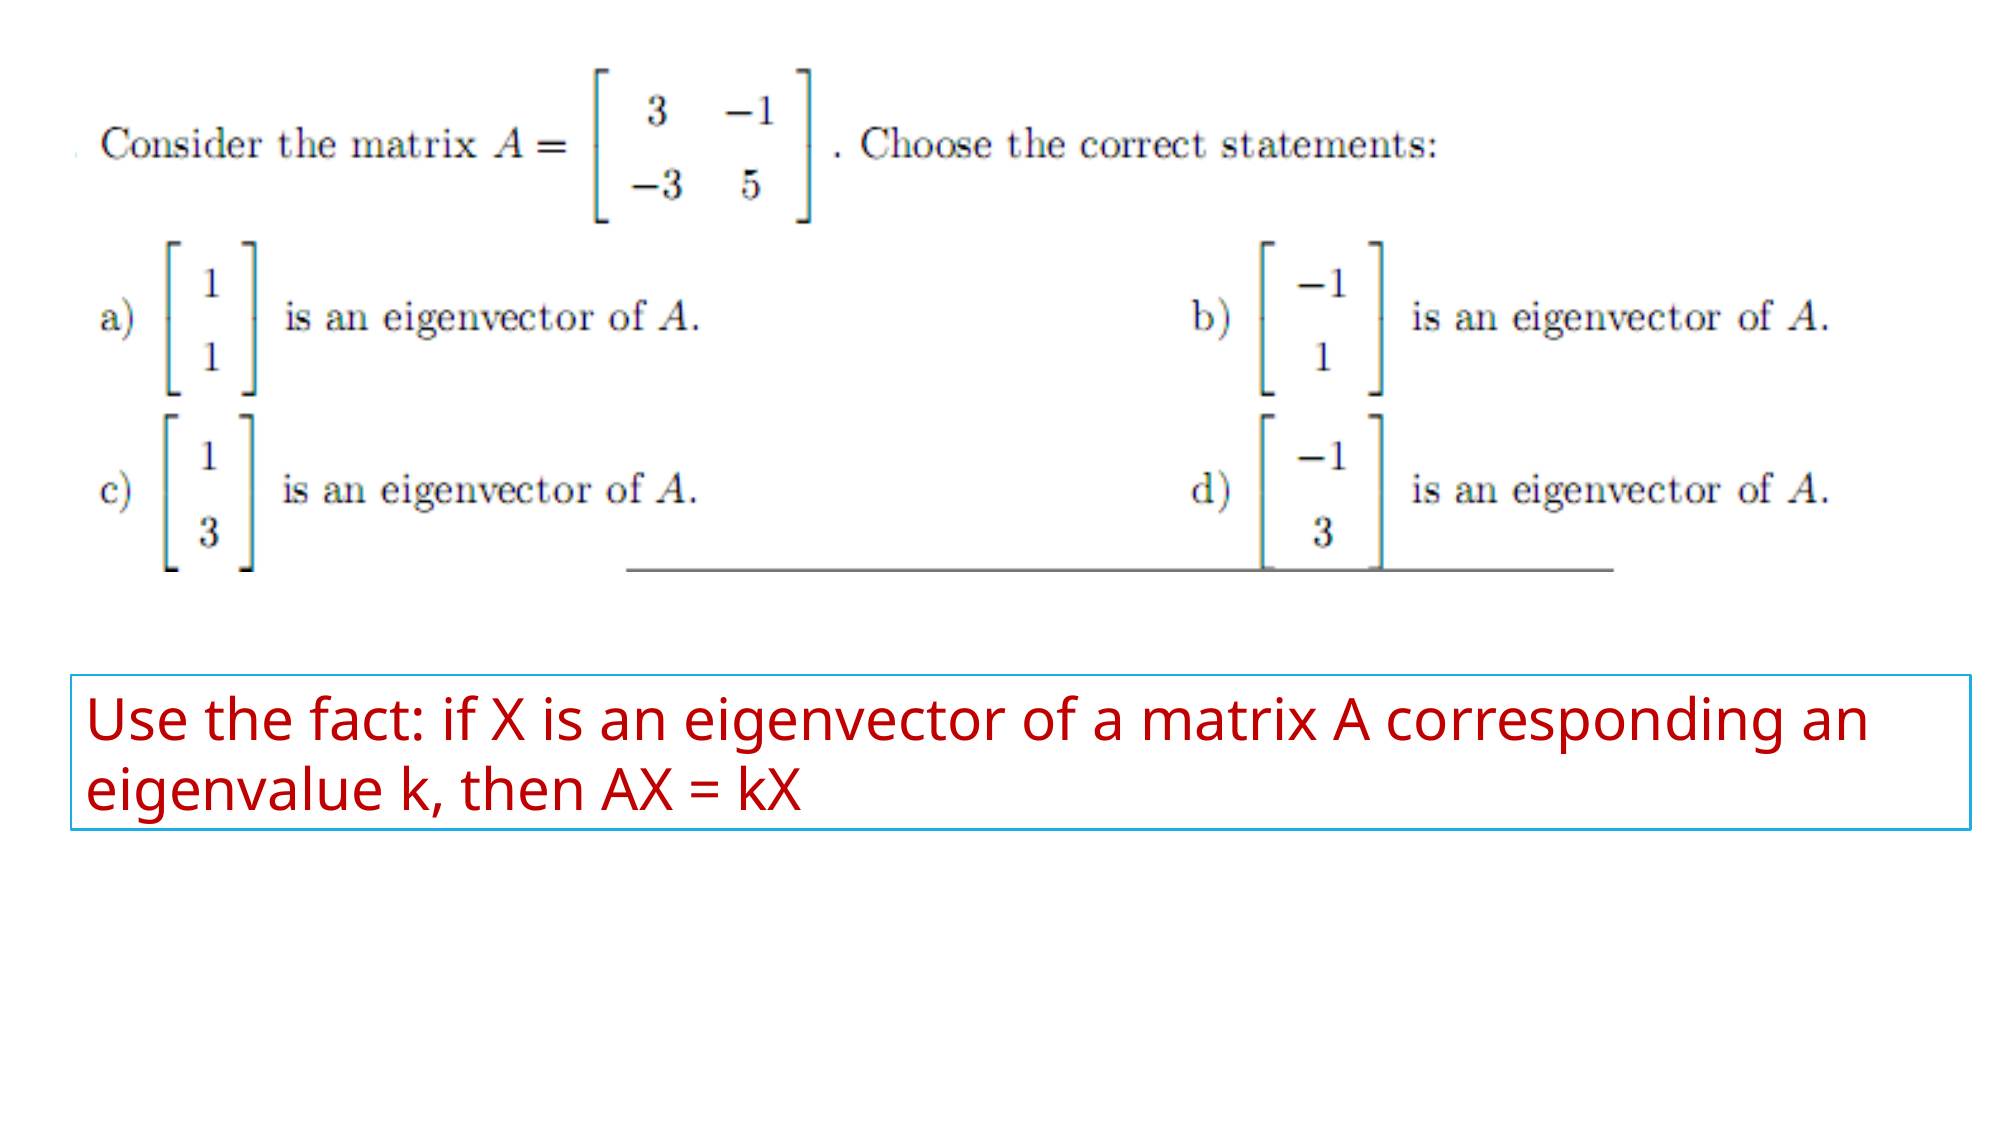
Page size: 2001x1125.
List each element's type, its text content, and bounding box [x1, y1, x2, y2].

text_box Use the fact: if X is an eigenvector of a matrix A corresponding an eigenvalue k, then AX = kX [70, 674, 1972, 831]
picture [74, 49, 1851, 572]
